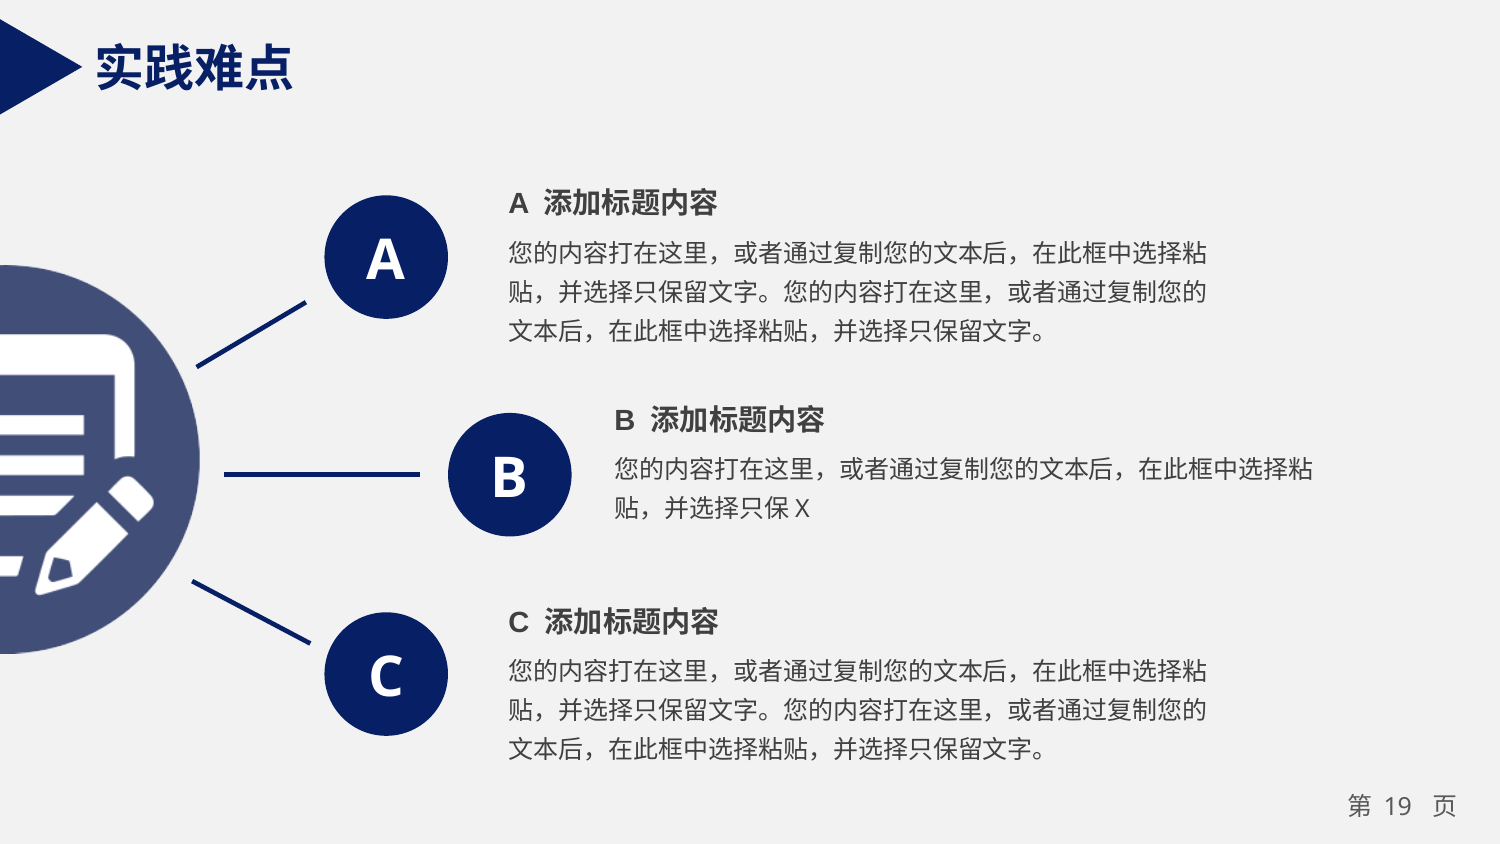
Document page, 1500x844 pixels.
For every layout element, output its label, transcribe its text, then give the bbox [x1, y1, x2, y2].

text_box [493, 595, 1243, 773]
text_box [200, 302, 306, 368]
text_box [599, 393, 1349, 528]
text_box 实践难点 [79, 29, 310, 105]
text_box C [323, 611, 450, 737]
text_box [0, 19, 83, 115]
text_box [200, 581, 311, 644]
picture [0, 265, 200, 655]
text_box B [447, 411, 573, 538]
text_box A [323, 194, 450, 320]
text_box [493, 177, 1243, 355]
